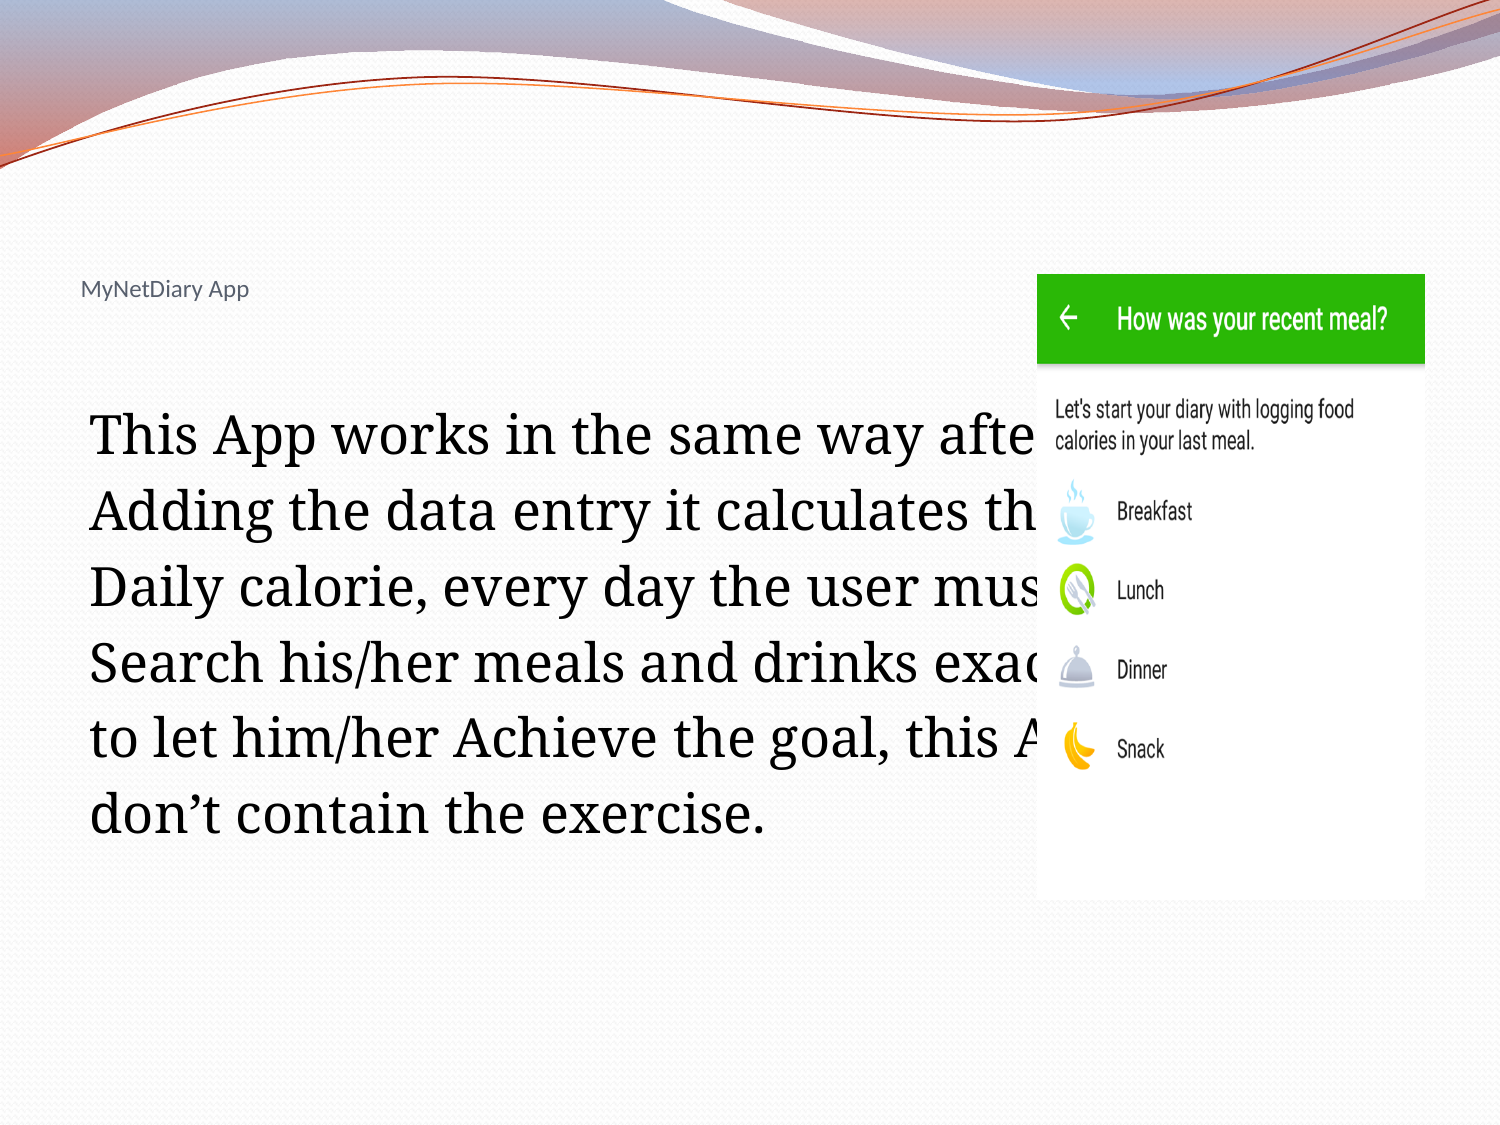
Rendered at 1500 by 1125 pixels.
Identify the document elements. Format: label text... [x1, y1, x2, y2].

title MyNetDiary App [75, 174, 1425, 303]
list This App works in the same way after Adding the data entry it calculates the Daily calorie, every day the user must Search his/her meals and drinks exactly to let him/her Achieve the goal, this App don’t contain the exercise. [75, 317, 1425, 1038]
picture [1037, 274, 1426, 901]
